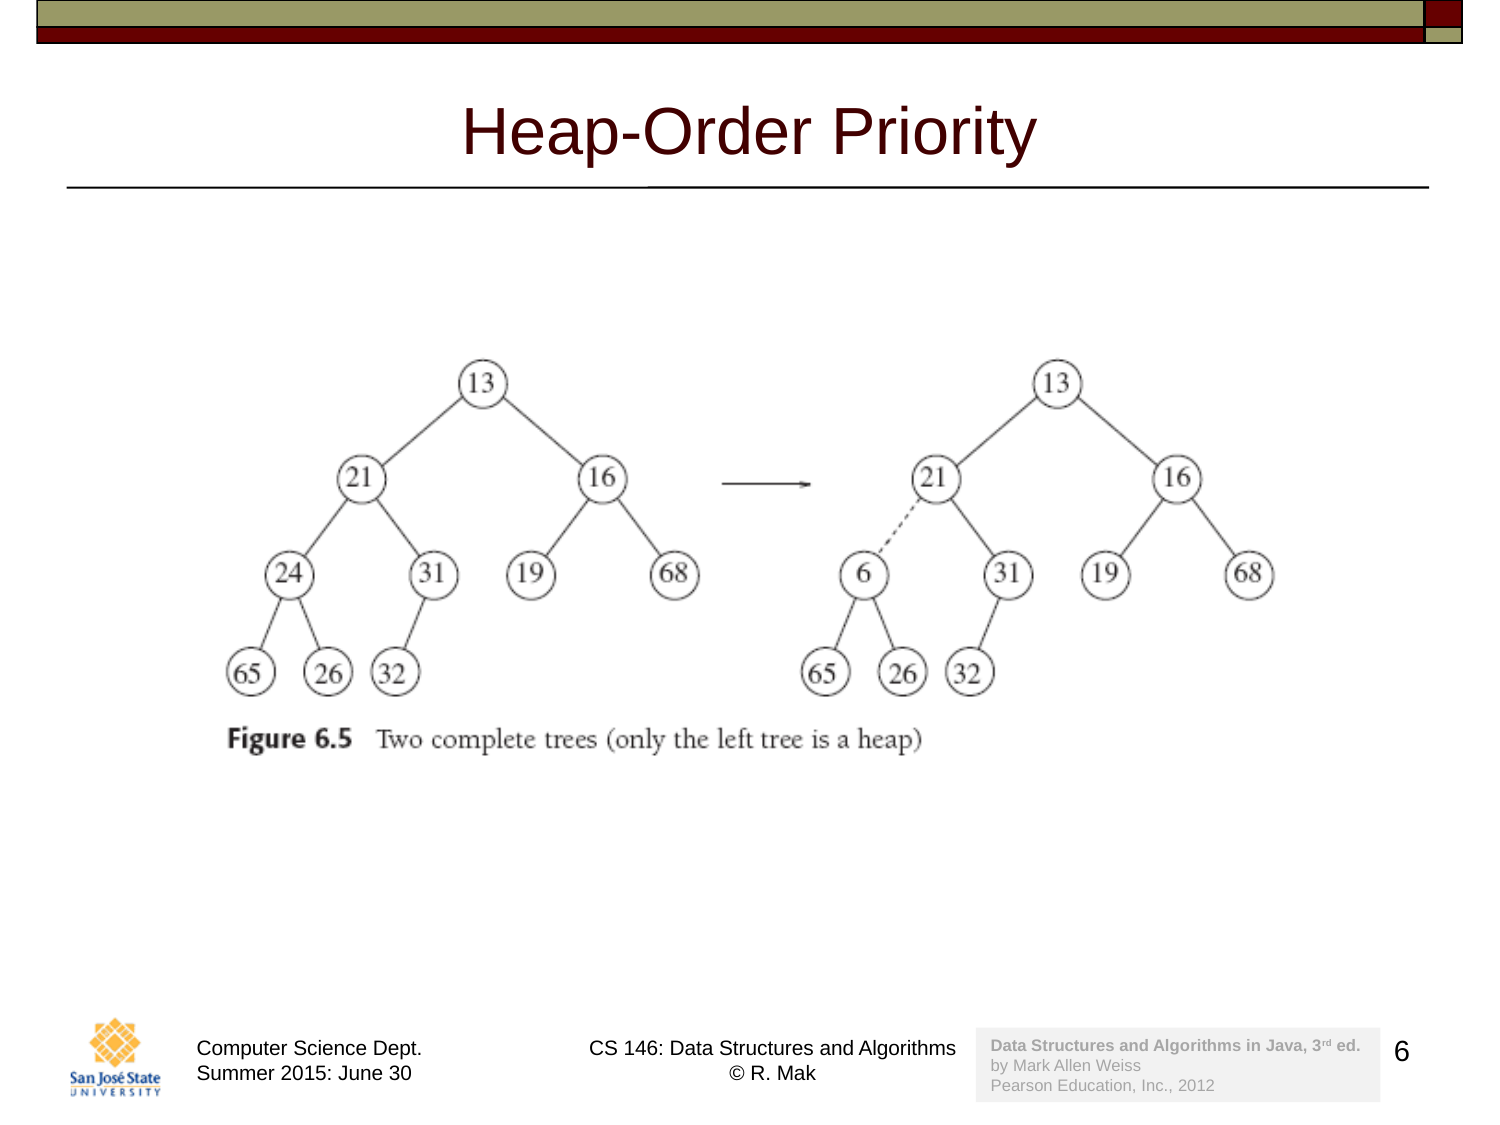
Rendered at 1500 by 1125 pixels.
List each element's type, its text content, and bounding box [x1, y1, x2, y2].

picture [208, 336, 1292, 789]
picture [60, 1012, 166, 1112]
slide_number 6 [1112, 1025, 1425, 1100]
text_box Data Structures and Algorithms in Java, 3rd ed. by Mark Allen Weiss Pearson Education, Inc., 2012 [975, 1027, 1381, 1103]
title Heap-Order Priority [75, 67, 1425, 175]
